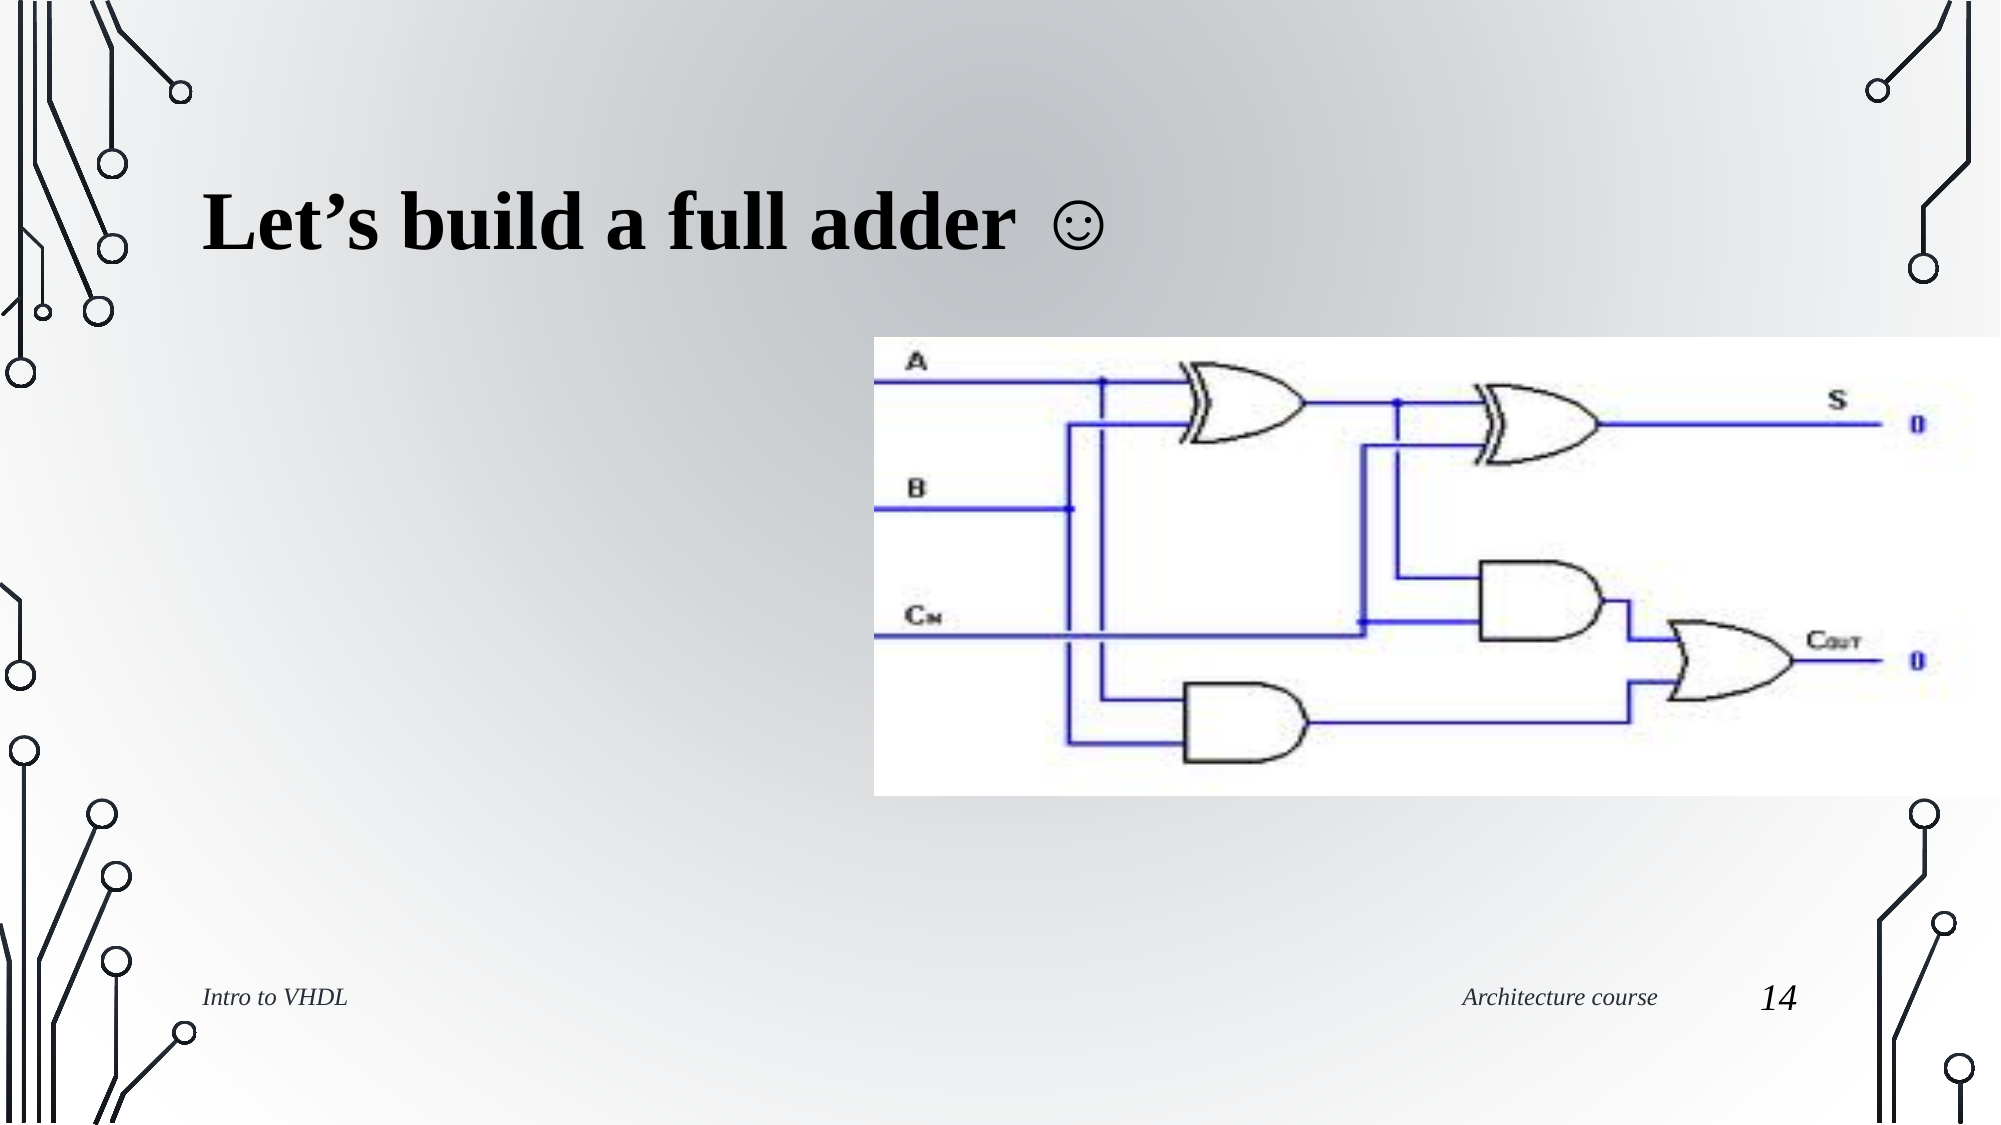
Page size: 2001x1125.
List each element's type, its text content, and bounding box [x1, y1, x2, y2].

text_box Intro to VHDL [187, 965, 1211, 1025]
picture [100, 152, 124, 176]
picture [8, 663, 32, 687]
picture [104, 949, 128, 973]
picture [110, 0, 2000, 337]
picture [172, 84, 189, 101]
picture [1869, 82, 1886, 99]
title Let’s build a full adder ☺ [187, 101, 1813, 344]
text_box ‹#› [1685, 965, 1813, 1025]
picture [0, 0, 2000, 1125]
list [874, 337, 2000, 796]
text_box Architecture course [1223, 965, 1674, 1025]
